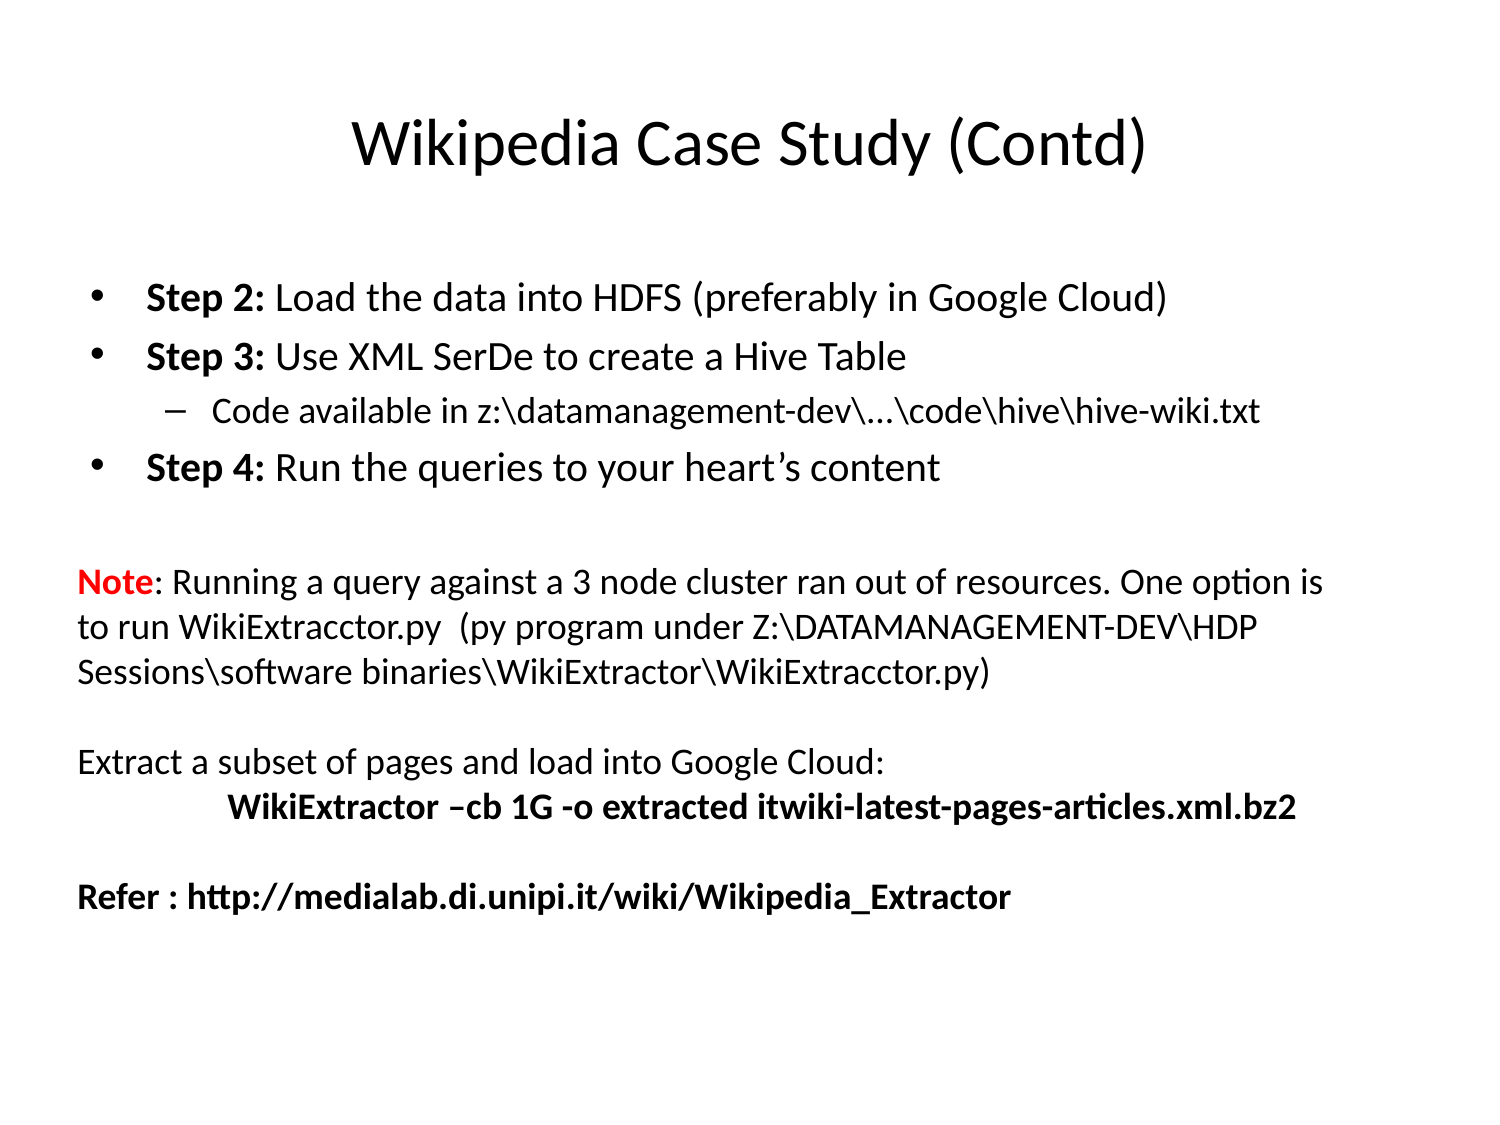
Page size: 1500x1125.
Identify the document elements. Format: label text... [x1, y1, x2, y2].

text_box Note: Running a query against a 3 node cluster ran out of resources. One option is to run WikiExtracctor.py (py program under Z:\DATAMANAGEMENT-DEV\HDP Sessions\software binaries\WikiExtractor\WikiExtracctor.py) Extract a subset of pages and load into Google Cloud: WikiExtractor –cb 1G -o extracted itwiki-latest-pages-articles.xml.bz2 Refer : http://medialab.di.unipi.it/wiki/Wikipedia_Extractor [62, 549, 1363, 925]
list Step 2: Load the data into HDFS (preferably in Google Cloud) Step 3: Use XML SerDe to create a Hive Table Code available in z:\datamanagement-dev\...\code\hive\hive-wiki.txt Step 4: Run the queries to your heart’s content [75, 262, 1425, 588]
title Wikipedia Case Study (Contd) [75, 45, 1425, 233]
